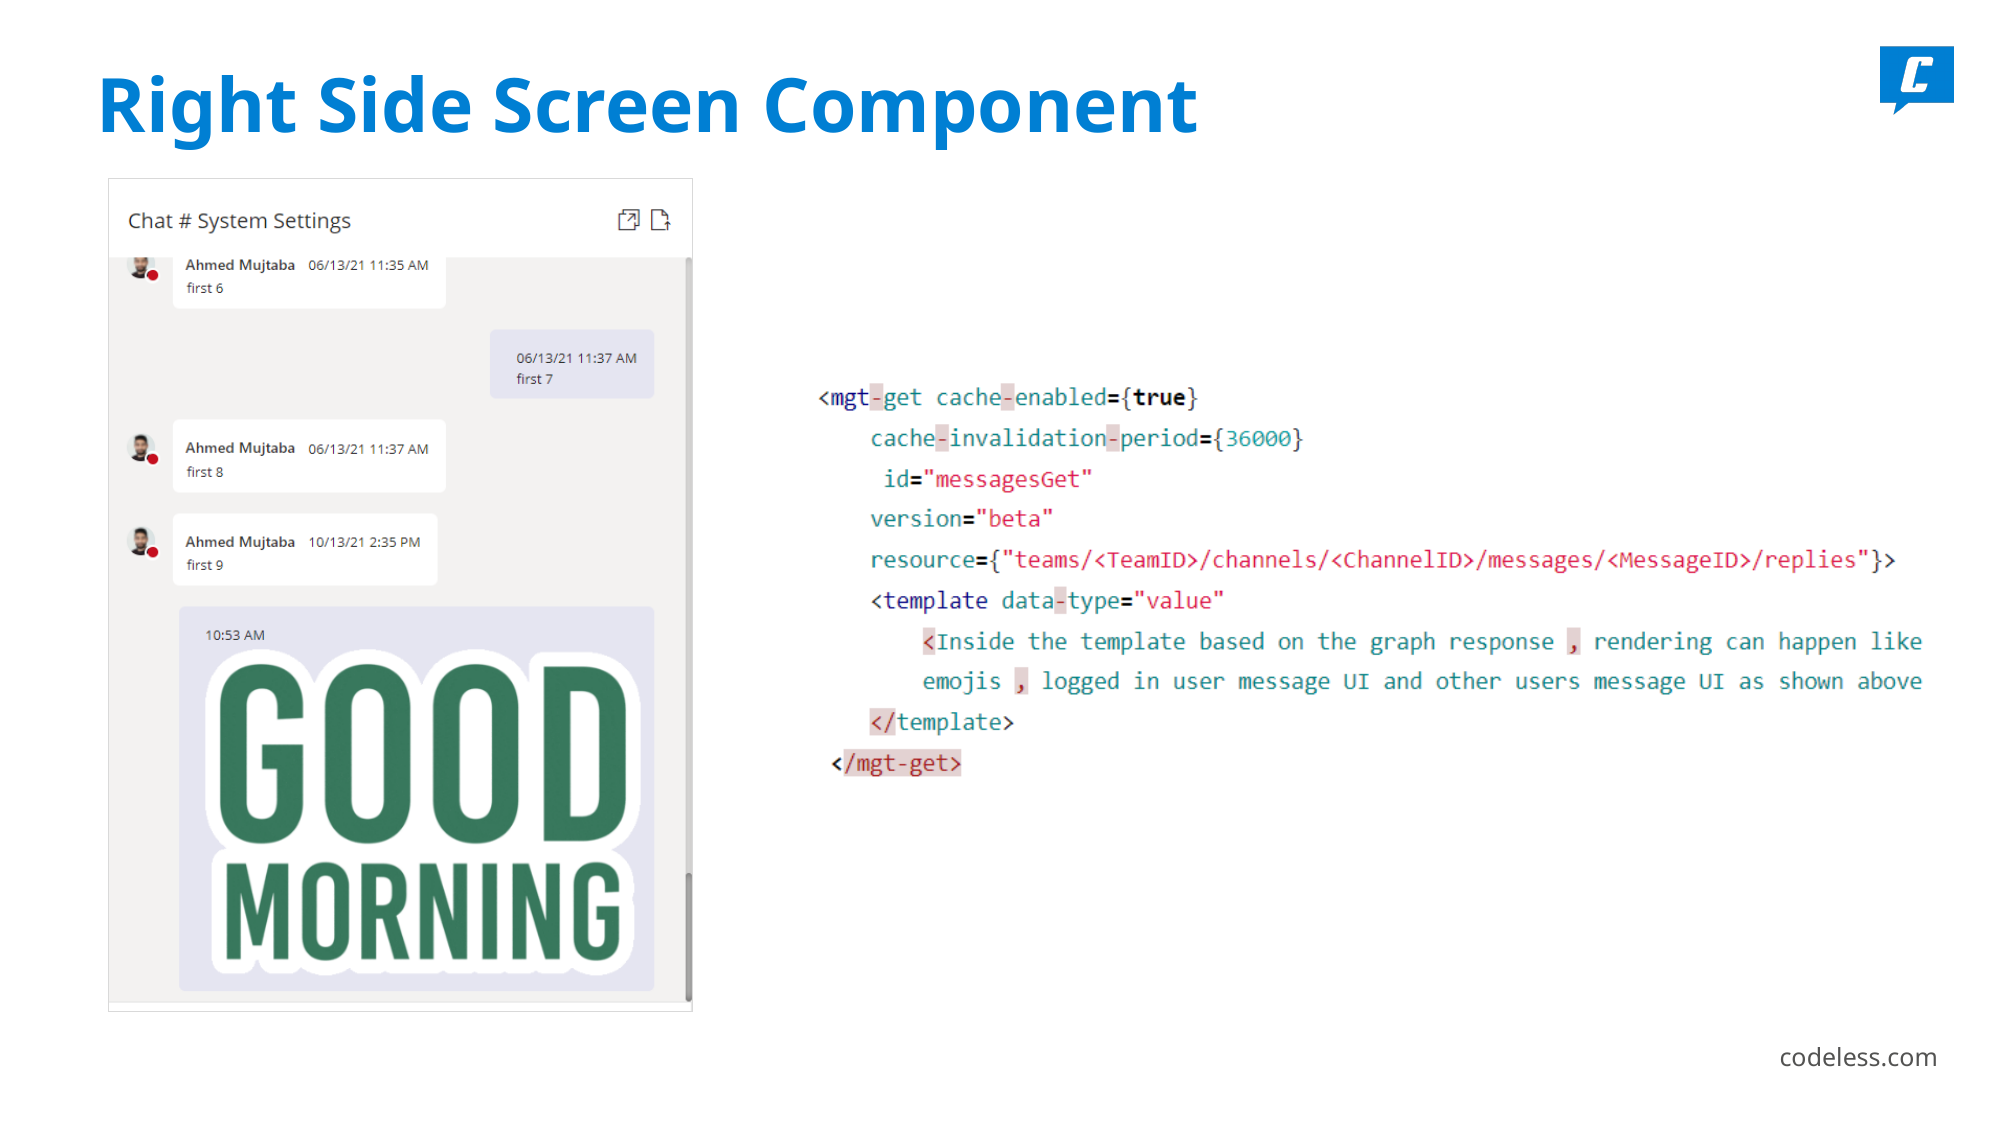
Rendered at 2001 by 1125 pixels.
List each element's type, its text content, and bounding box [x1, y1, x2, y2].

picture [1880, 46, 1954, 115]
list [108, 177, 694, 1012]
title Right Side Screen Component [81, 45, 1847, 160]
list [770, 377, 1954, 812]
